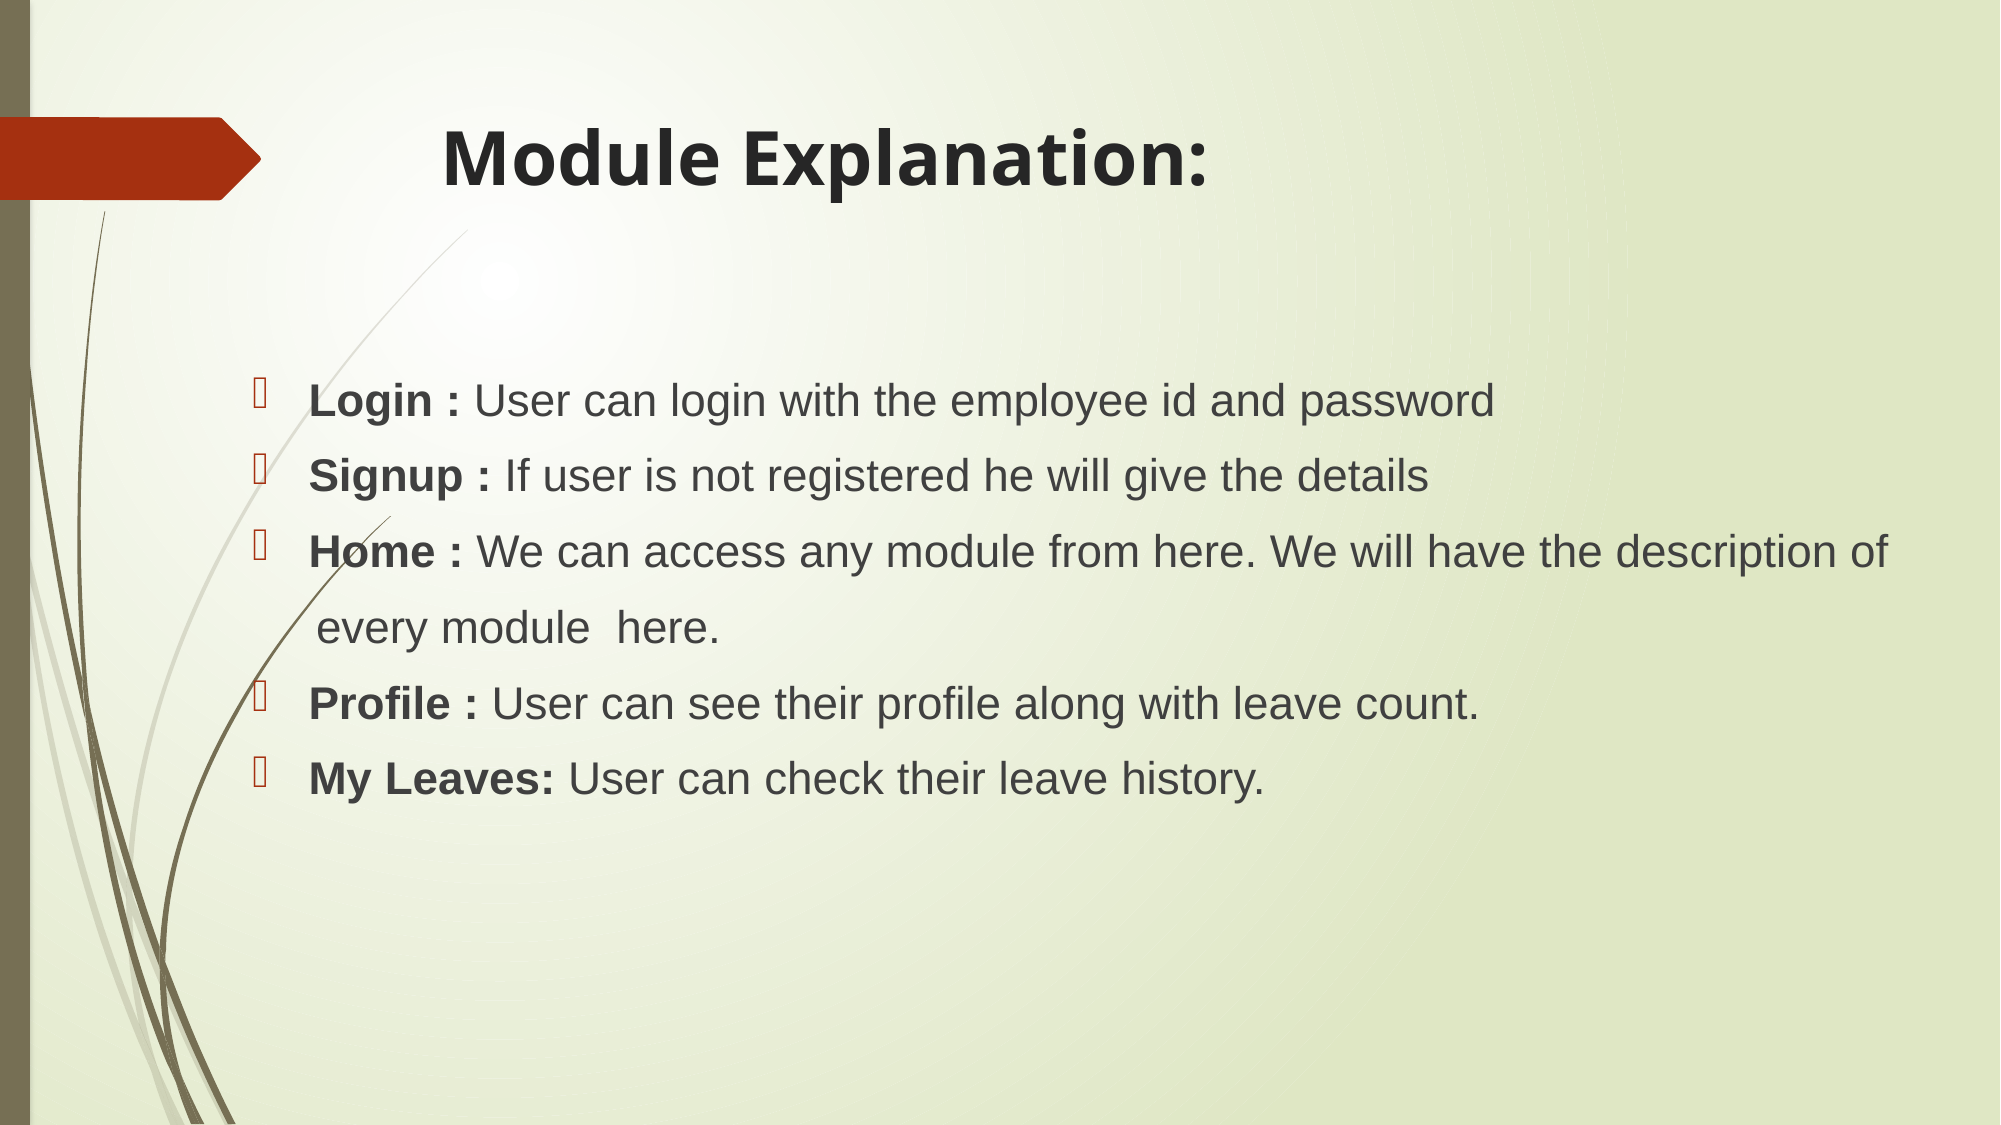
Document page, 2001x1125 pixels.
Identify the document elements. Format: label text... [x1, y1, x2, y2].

title Module Explanation: [425, 102, 1888, 313]
list Login : User can login with the employee id and password Signup : If user is not registered he will give the details Home : We can access any module from here. We will have the description of every module here. Profile : User can see their profile along with leave count. My Leaves: User can check their leave history. [237, 362, 1978, 1125]
